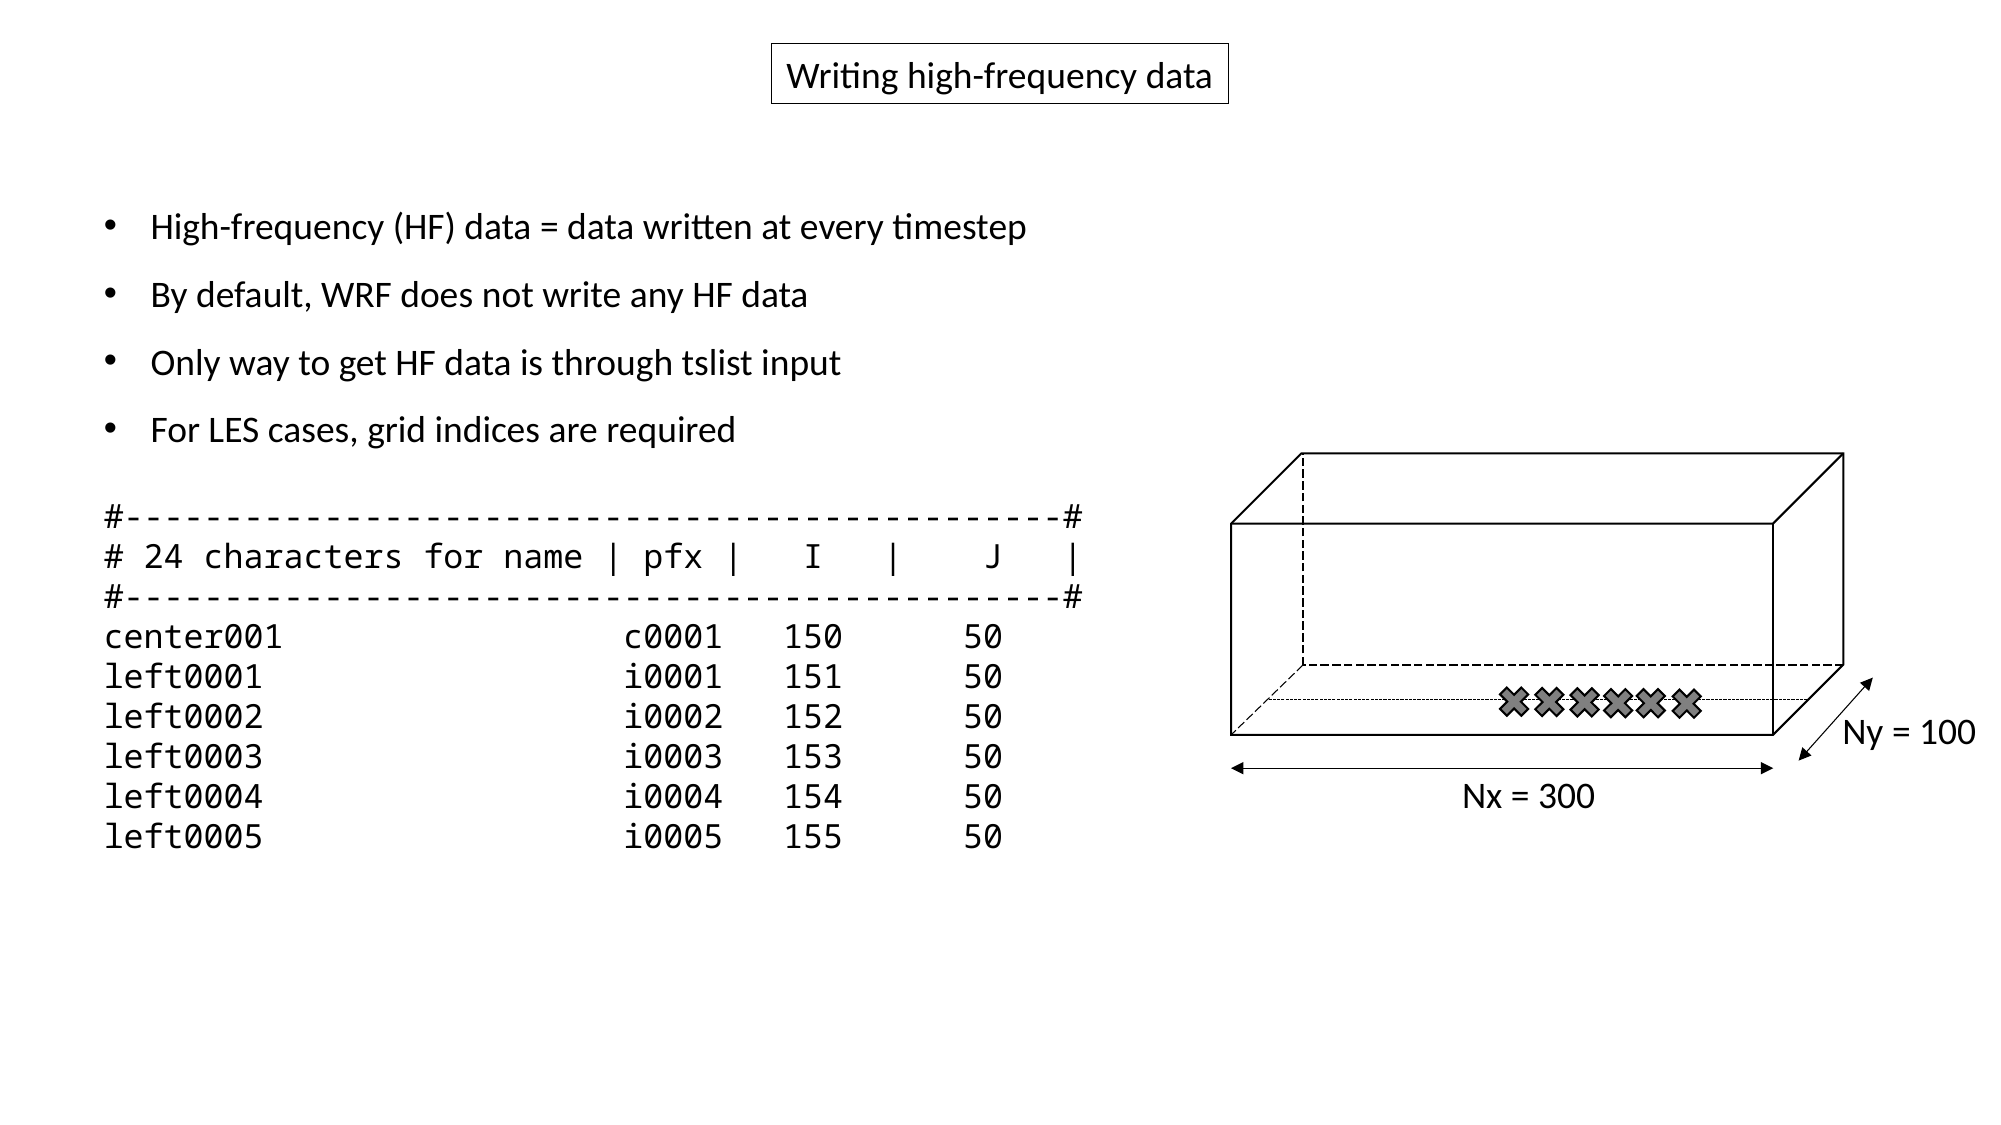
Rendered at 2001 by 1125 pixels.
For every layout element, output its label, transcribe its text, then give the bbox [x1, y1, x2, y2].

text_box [1798, 677, 1873, 761]
text_box Ny = 100 [1873, 699, 1992, 760]
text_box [1231, 453, 1844, 735]
text_box Nx = 300 [1447, 763, 1611, 768]
text_box High-frequency (HF) data = data written at every timestep By default, WRF does not write any HF data Only way to get HF data is through tslist input For LES cases, grid indices are required [88, 172, 1911, 458]
text_box Nx = 300 [1447, 769, 1611, 823]
text_box Writing high-frequency data [771, 43, 1229, 104]
text_box #-----------------------------------------------# # 24 characters for name | pfx | I | J | #-----------------------------------------------# center001 c0001 150 50 left0001 i0001 151 50 left0002 i0002 152 50 left0003 i0003 153 50 left0004 i0004 154 50 left0005 i0005 155 50 [88, 488, 1205, 863]
